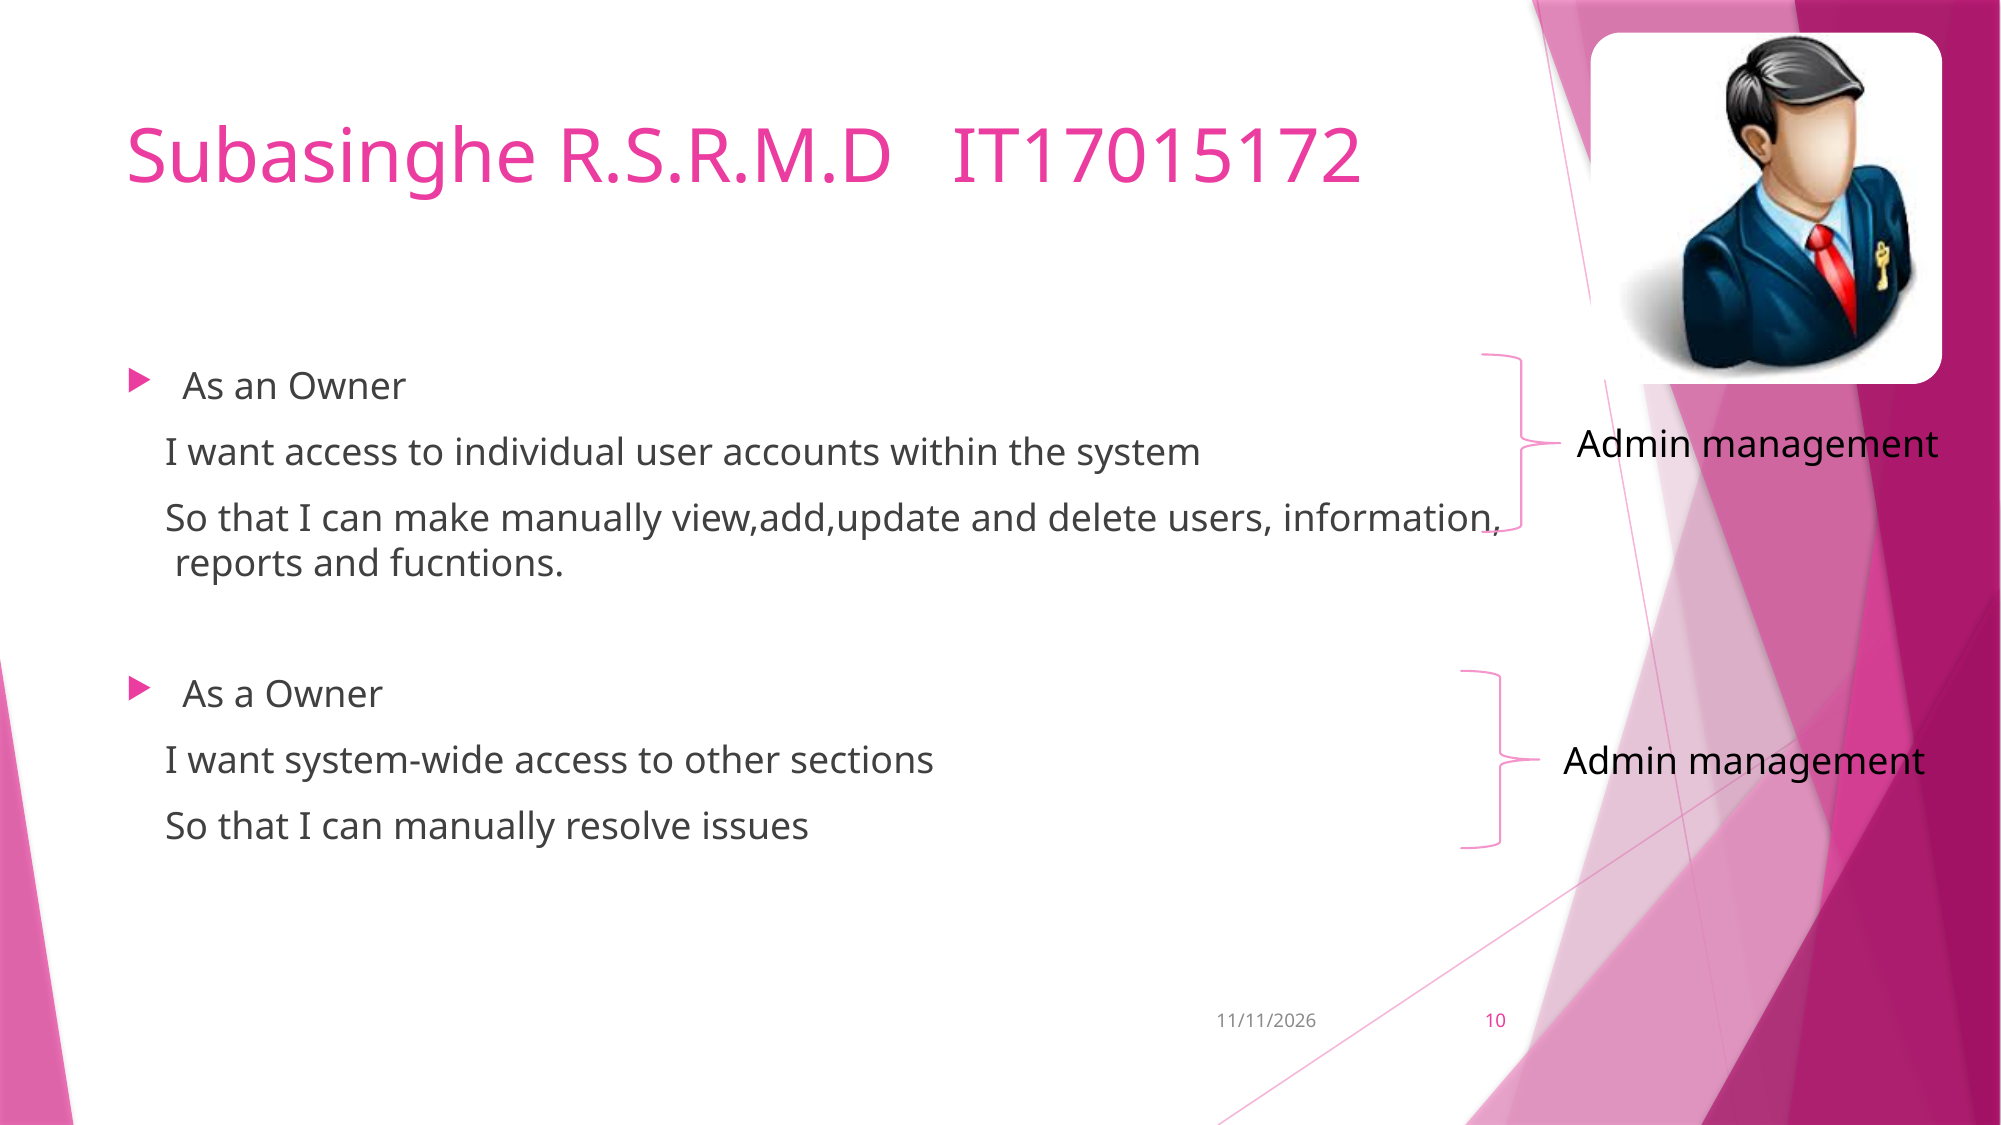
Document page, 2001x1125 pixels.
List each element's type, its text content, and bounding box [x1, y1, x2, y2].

text_box [1481, 353, 1562, 533]
text_box Admin management [1562, 412, 1954, 473]
picture [1590, 32, 1943, 385]
slide_number 10 [1409, 991, 1522, 1051]
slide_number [1181, 991, 1332, 1051]
list As an Owner I want access to individual user accounts within the system So that I can make manually view,add,update and delete users, information, reports and fucntions. As a Owner I want system-wide access to other sections So that I can manually resolve issues [111, 354, 1522, 992]
title Subasinghe R.S.R.M.D IT17015172 [111, 99, 1522, 317]
text_box Admin management [1548, 729, 1941, 789]
text_box [1460, 669, 1541, 850]
